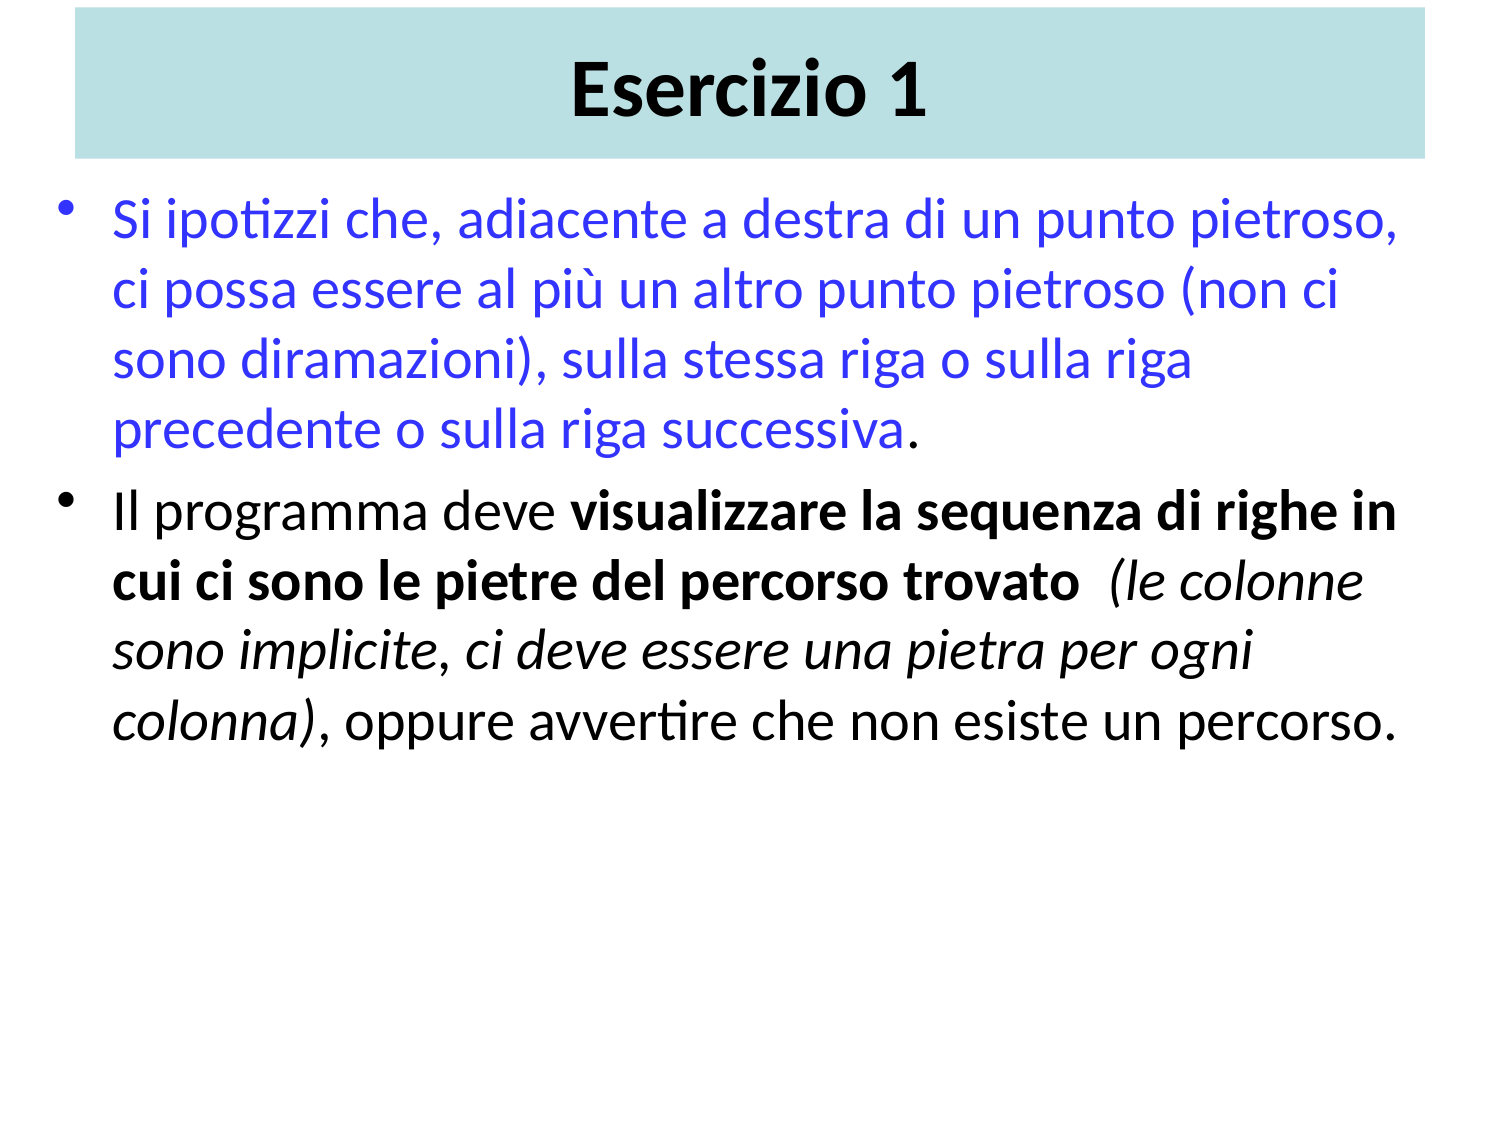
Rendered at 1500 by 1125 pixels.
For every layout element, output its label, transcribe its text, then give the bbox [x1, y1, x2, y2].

title Esercizio 1 [74, 6, 1426, 159]
list Si ipotizzi che, adiacente a destra di un punto pietroso, ci possa essere al più un altro punto pietroso (non ci sono diramazioni), sulla stessa riga o sulla riga precedente o sulla riga successiva. Il programma deve visualizzare la sequenza di righe in cui ci sono le pietre del percorso trovato (le colonne sono implicite, ci deve essere una pietra per ogni colonna), oppure avvertire che non esiste un percorso. [40, 172, 1460, 1071]
